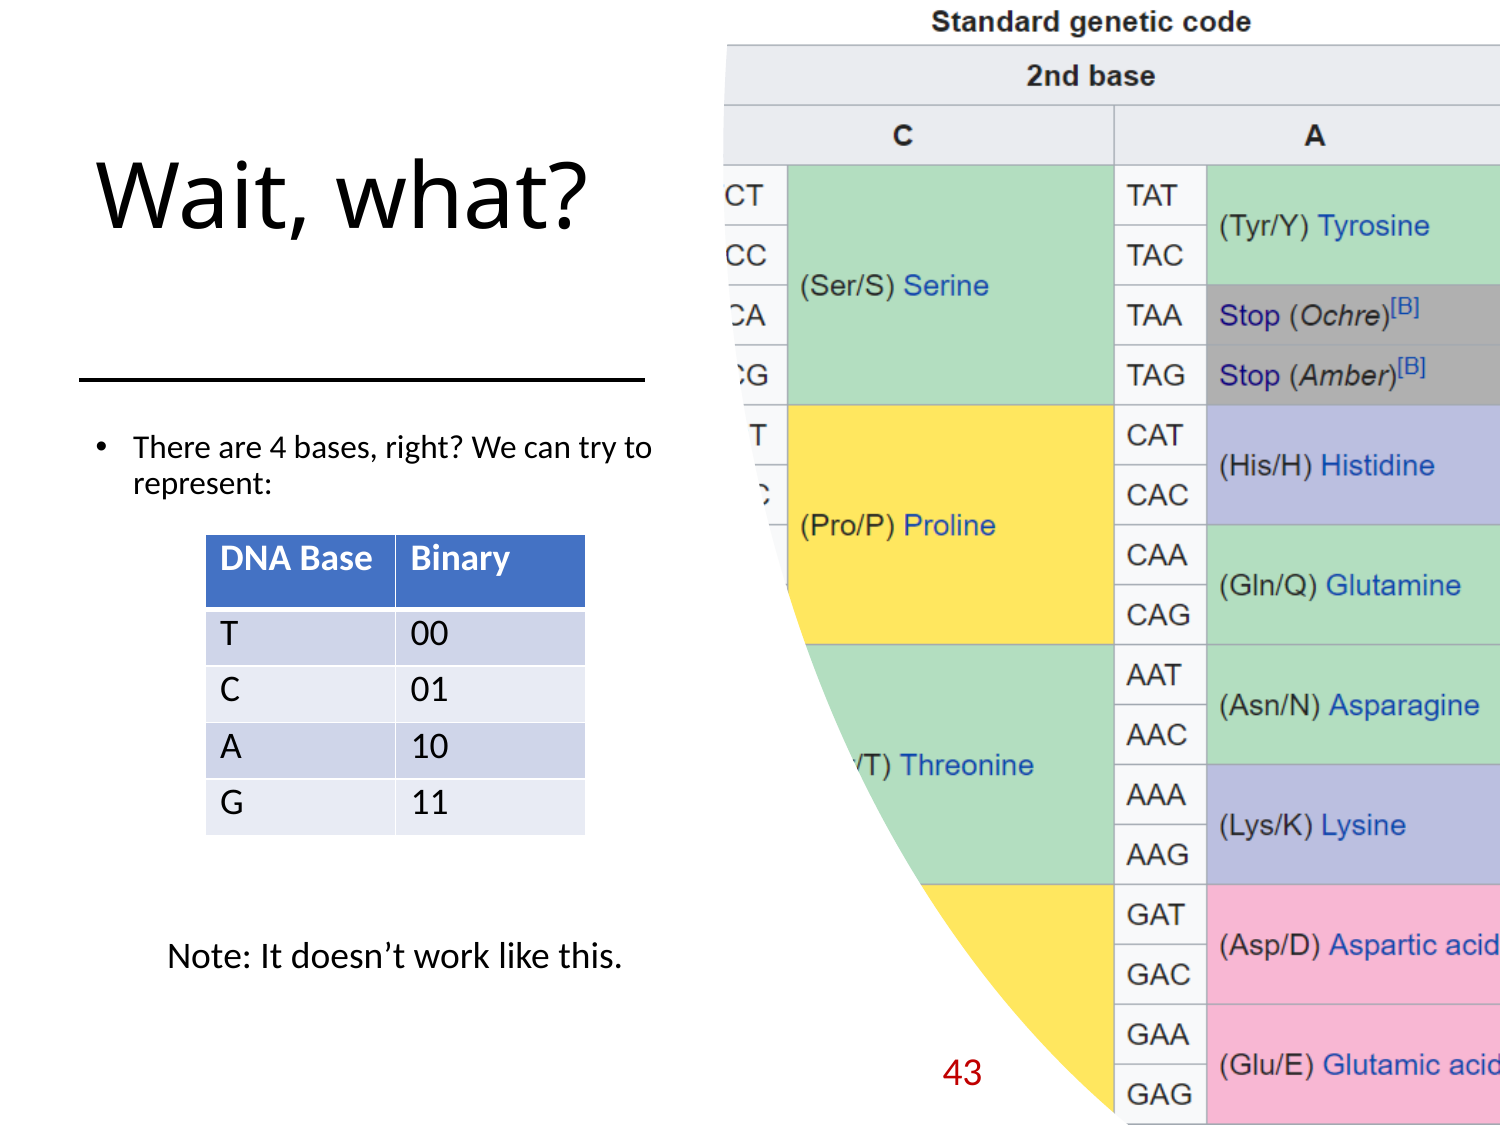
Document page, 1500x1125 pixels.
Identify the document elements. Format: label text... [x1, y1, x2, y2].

table_cell A [206, 723, 395, 778]
table_header DNA Base [206, 535, 395, 607]
text_box Note: It doesn’t work like this. [152, 923, 639, 984]
table_cell 01 [396, 667, 585, 722]
table_cell G [206, 780, 395, 835]
table_cell T [206, 612, 395, 665]
table_cell 11 [396, 780, 585, 835]
table_cell 10 [396, 723, 585, 778]
table_cell 00 [396, 612, 585, 665]
title Wait, what? [80, 59, 711, 338]
table_header Binary [396, 535, 585, 607]
table_cell C [206, 667, 395, 722]
list There are 4 bases, right? We can try to represent: [80, 422, 711, 991]
picture [723, 0, 1500, 1125]
